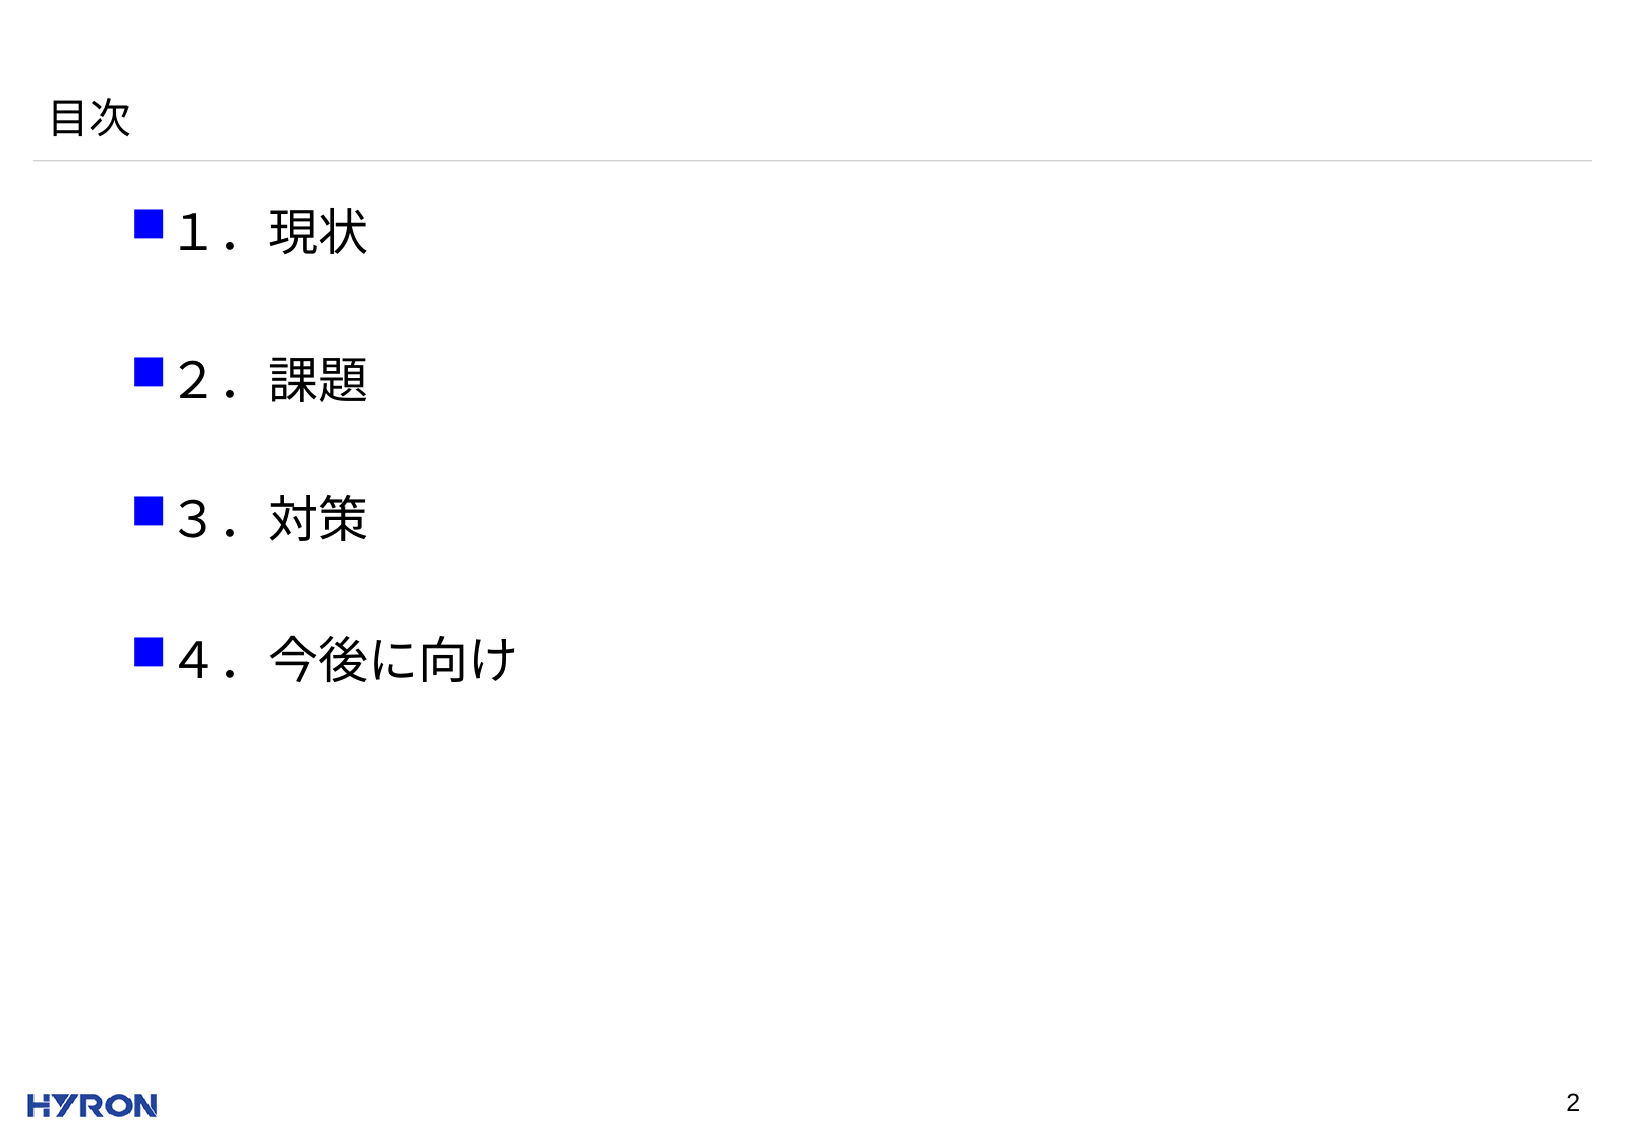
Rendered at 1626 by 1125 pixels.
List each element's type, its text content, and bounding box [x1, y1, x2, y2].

text_box １．現状 [115, 193, 1368, 276]
list 目次 [32, 90, 1593, 149]
picture [16, 1088, 167, 1125]
text_box ２．課題 [115, 340, 1368, 424]
text_box ３．対策 [115, 479, 1368, 563]
text_box ４．今後に向け [115, 621, 1368, 705]
